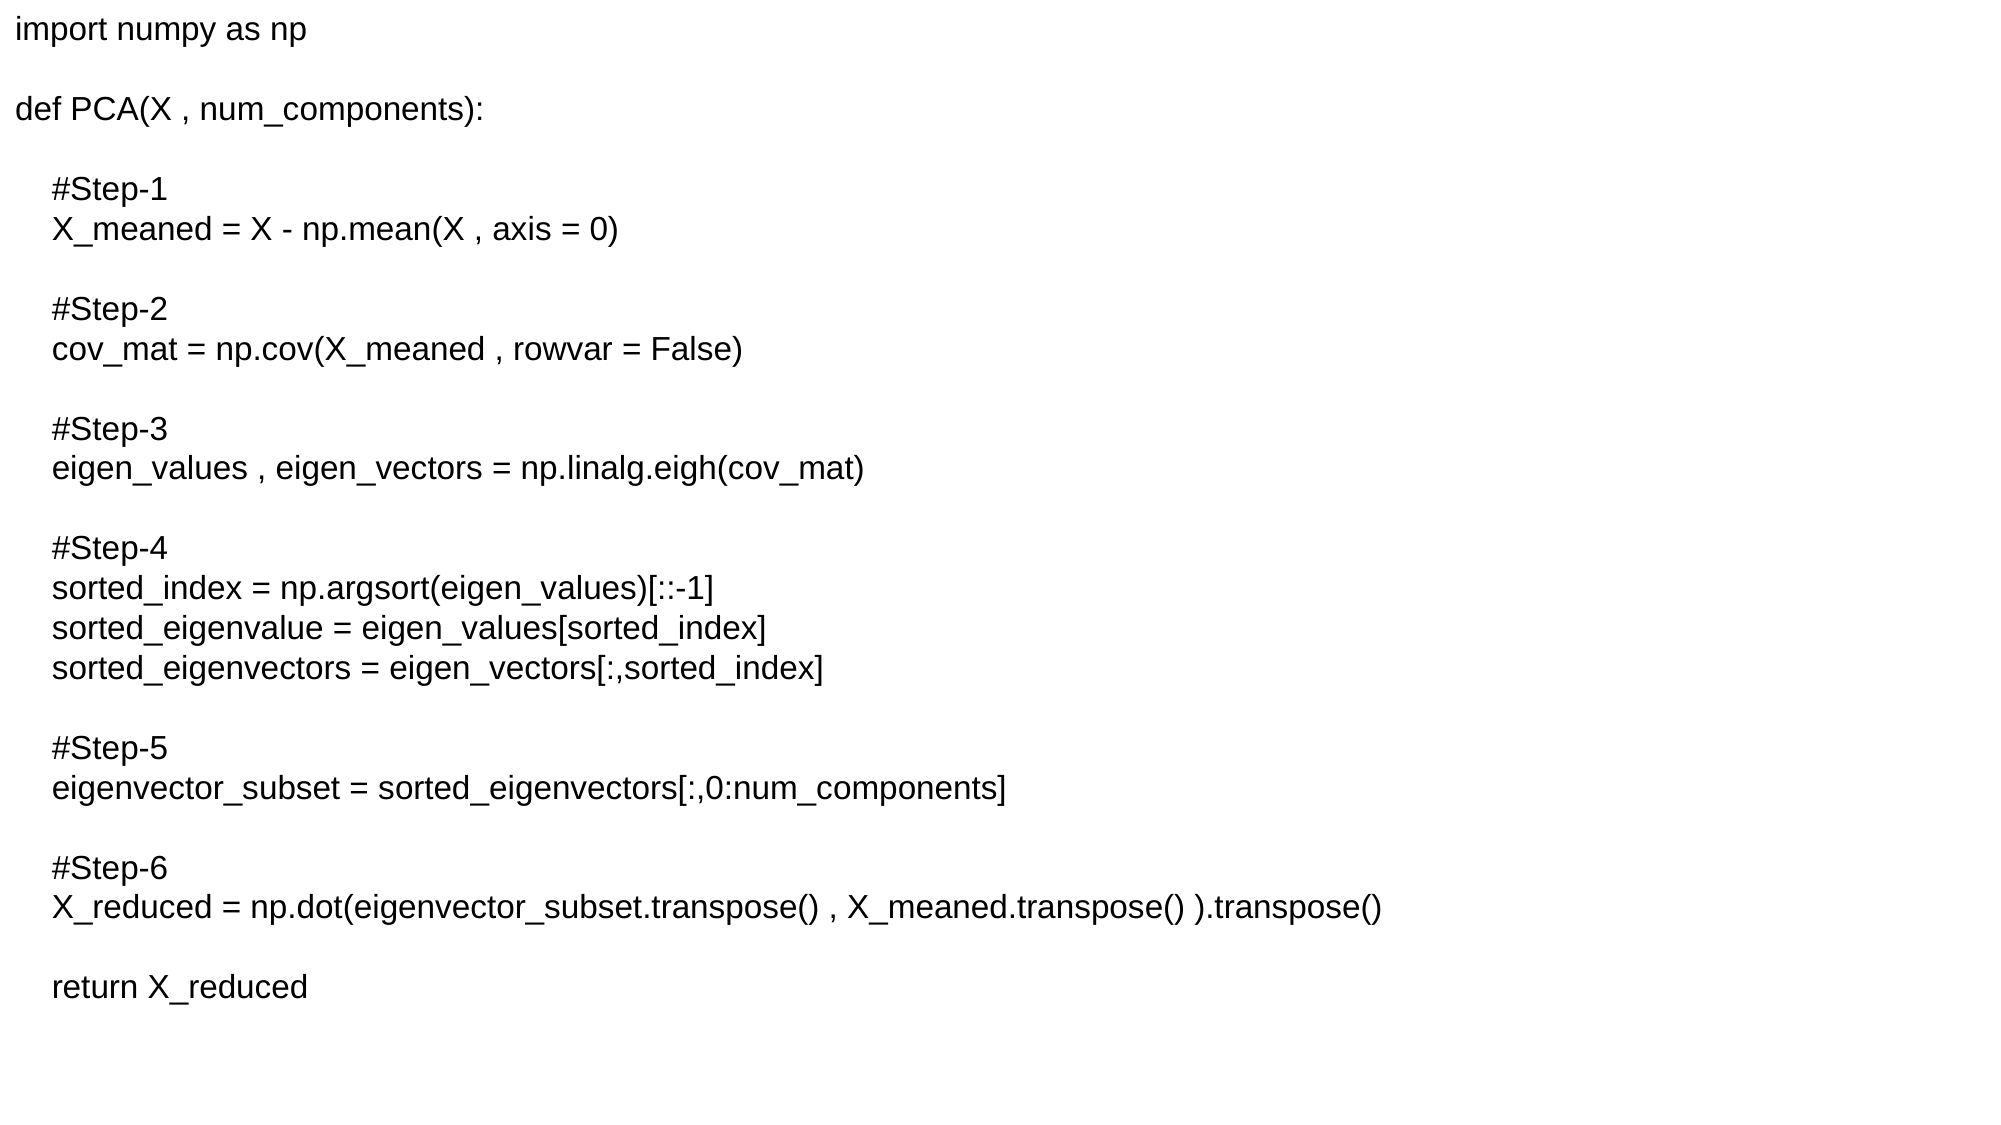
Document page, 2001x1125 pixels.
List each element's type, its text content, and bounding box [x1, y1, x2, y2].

text_box import numpy as np def PCA(X , num_components): #Step-1 X_meaned = X - np.mean(X , axis = 0) #Step-2 cov_mat = np.cov(X_meaned , rowvar = False) #Step-3 eigen_values , eigen_vectors = np.linalg.eigh(cov_mat) #Step-4 sorted_index = np.argsort(eigen_values)[::-1] sorted_eigenvalue = eigen_values[sorted_index] sorted_eigenvectors = eigen_vectors[:,sorted_index] #Step-5 eigenvector_subset = sorted_eigenvectors[:,0:num_components] #Step-6 X_reduced = np.dot(eigenvector_subset.transpose() , X_meaned.transpose() ).transpose() return X_reduced [0, 0, 1449, 1013]
